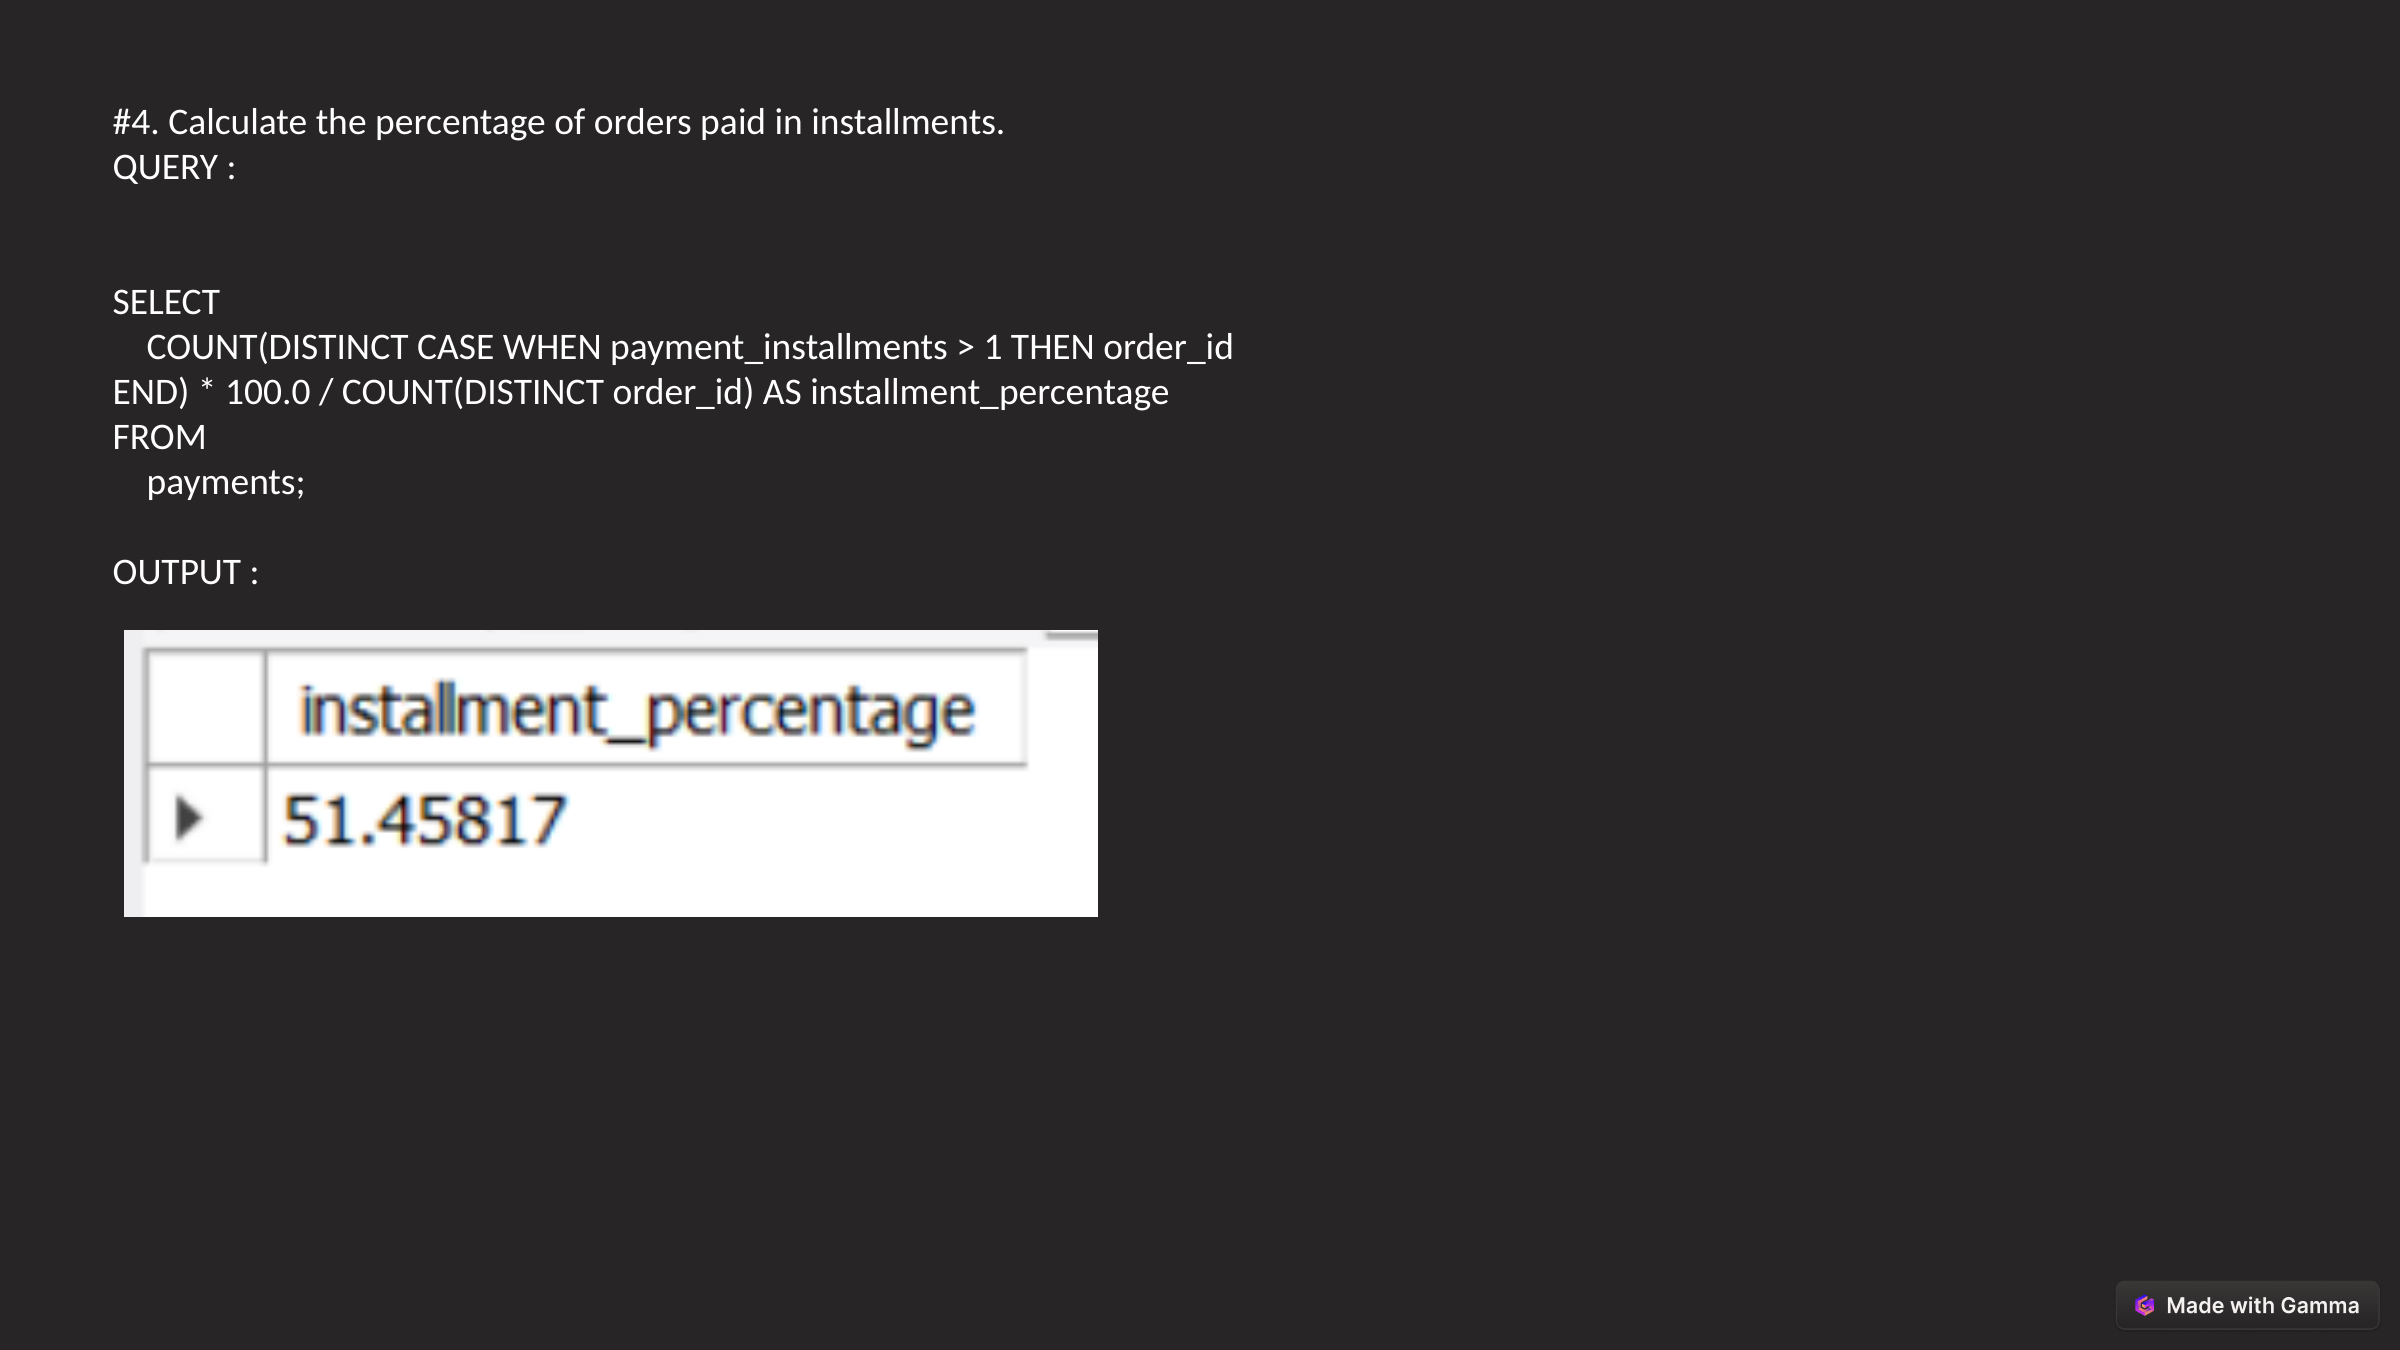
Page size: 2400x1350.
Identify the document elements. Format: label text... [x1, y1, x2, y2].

text_box #4. Calculate the percentage of orders paid in installments. QUERY : SELECT COUNT(DISTINCT CASE WHEN payment_installments > 1 THEN order_id END) * 100.0 / COUNT(DISTINCT order_id) AS installment_percentage FROM payments; OUTPUT : [97, 89, 1314, 600]
picture [124, 630, 1098, 917]
picture [2106, 1271, 2389, 1339]
